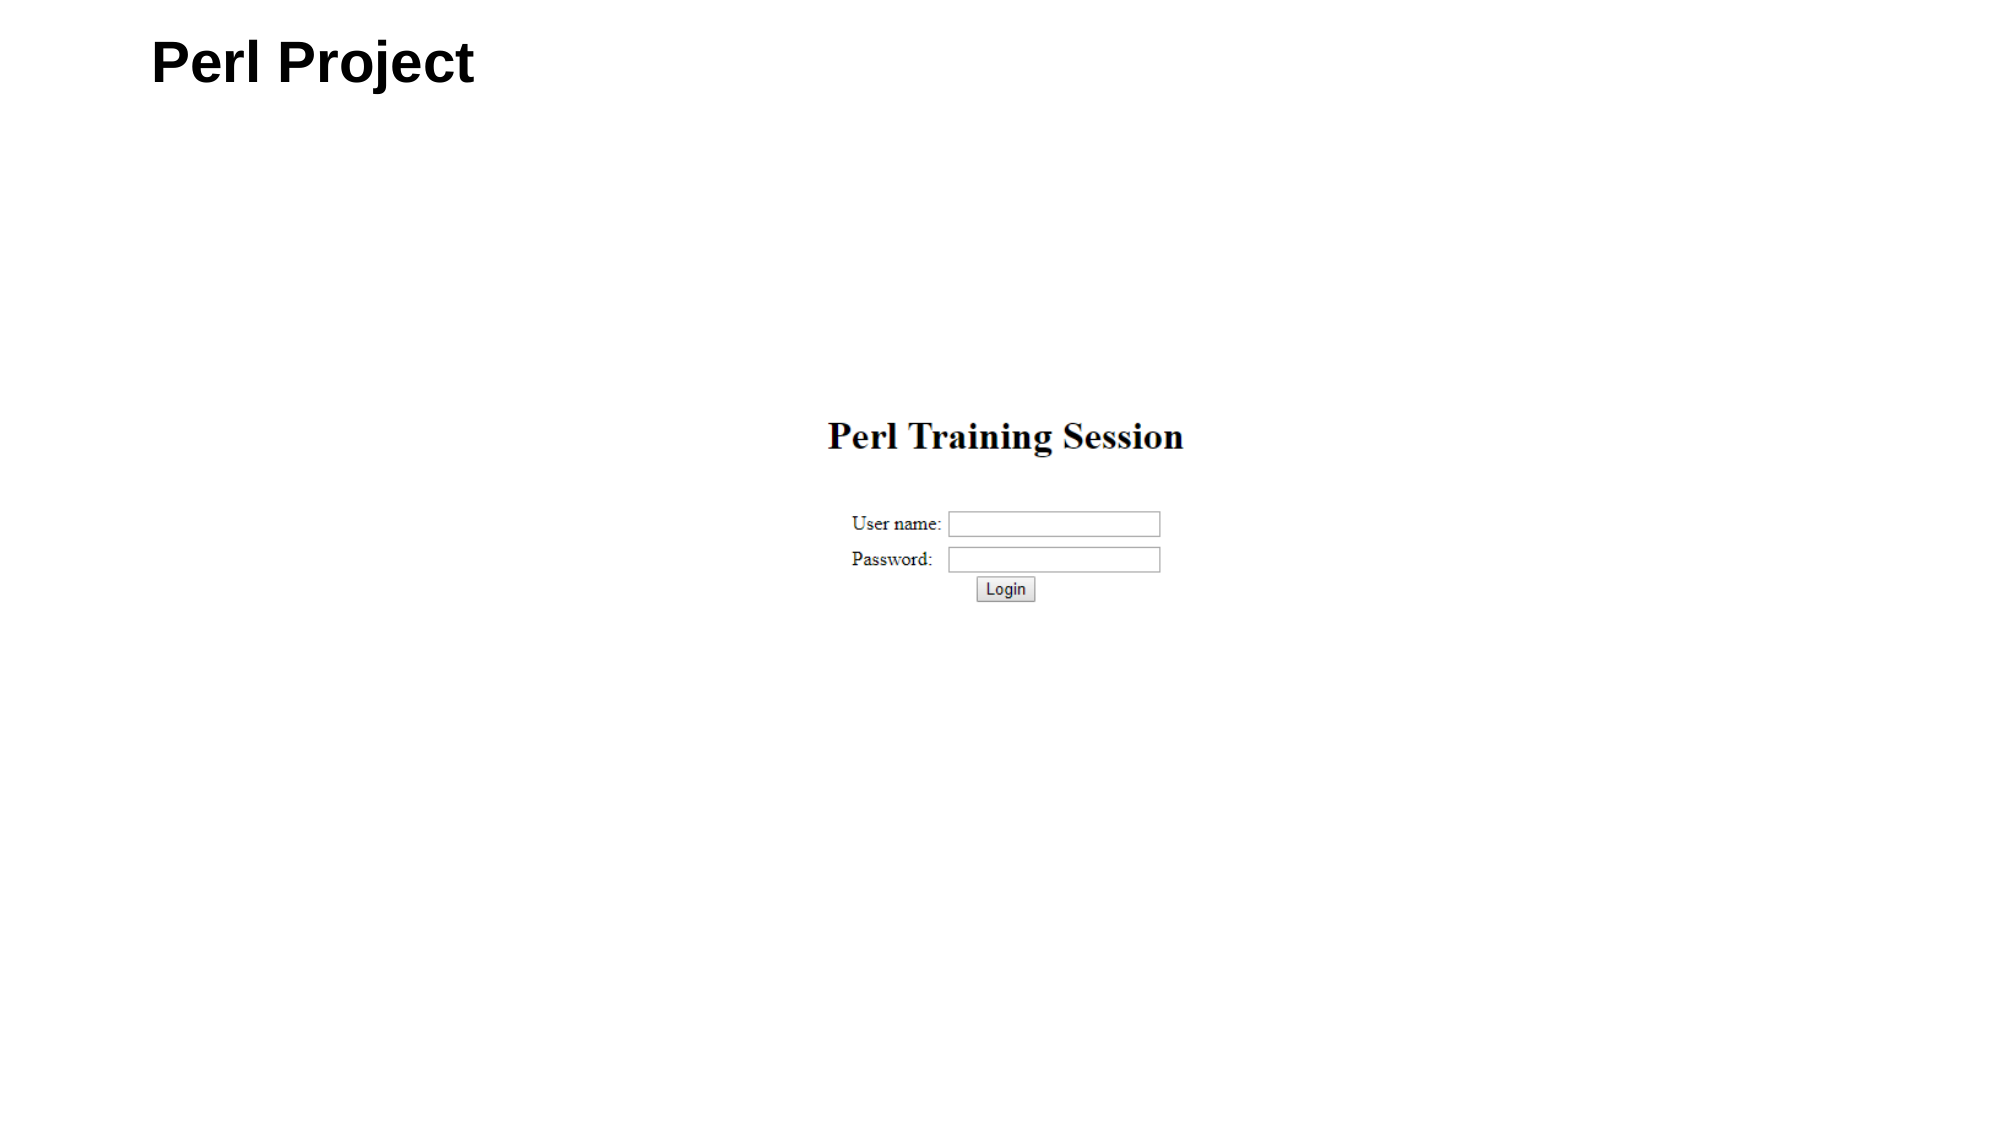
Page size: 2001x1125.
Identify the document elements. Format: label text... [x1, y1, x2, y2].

text_box Perl Project [136, 17, 738, 102]
picture [169, 212, 1820, 861]
